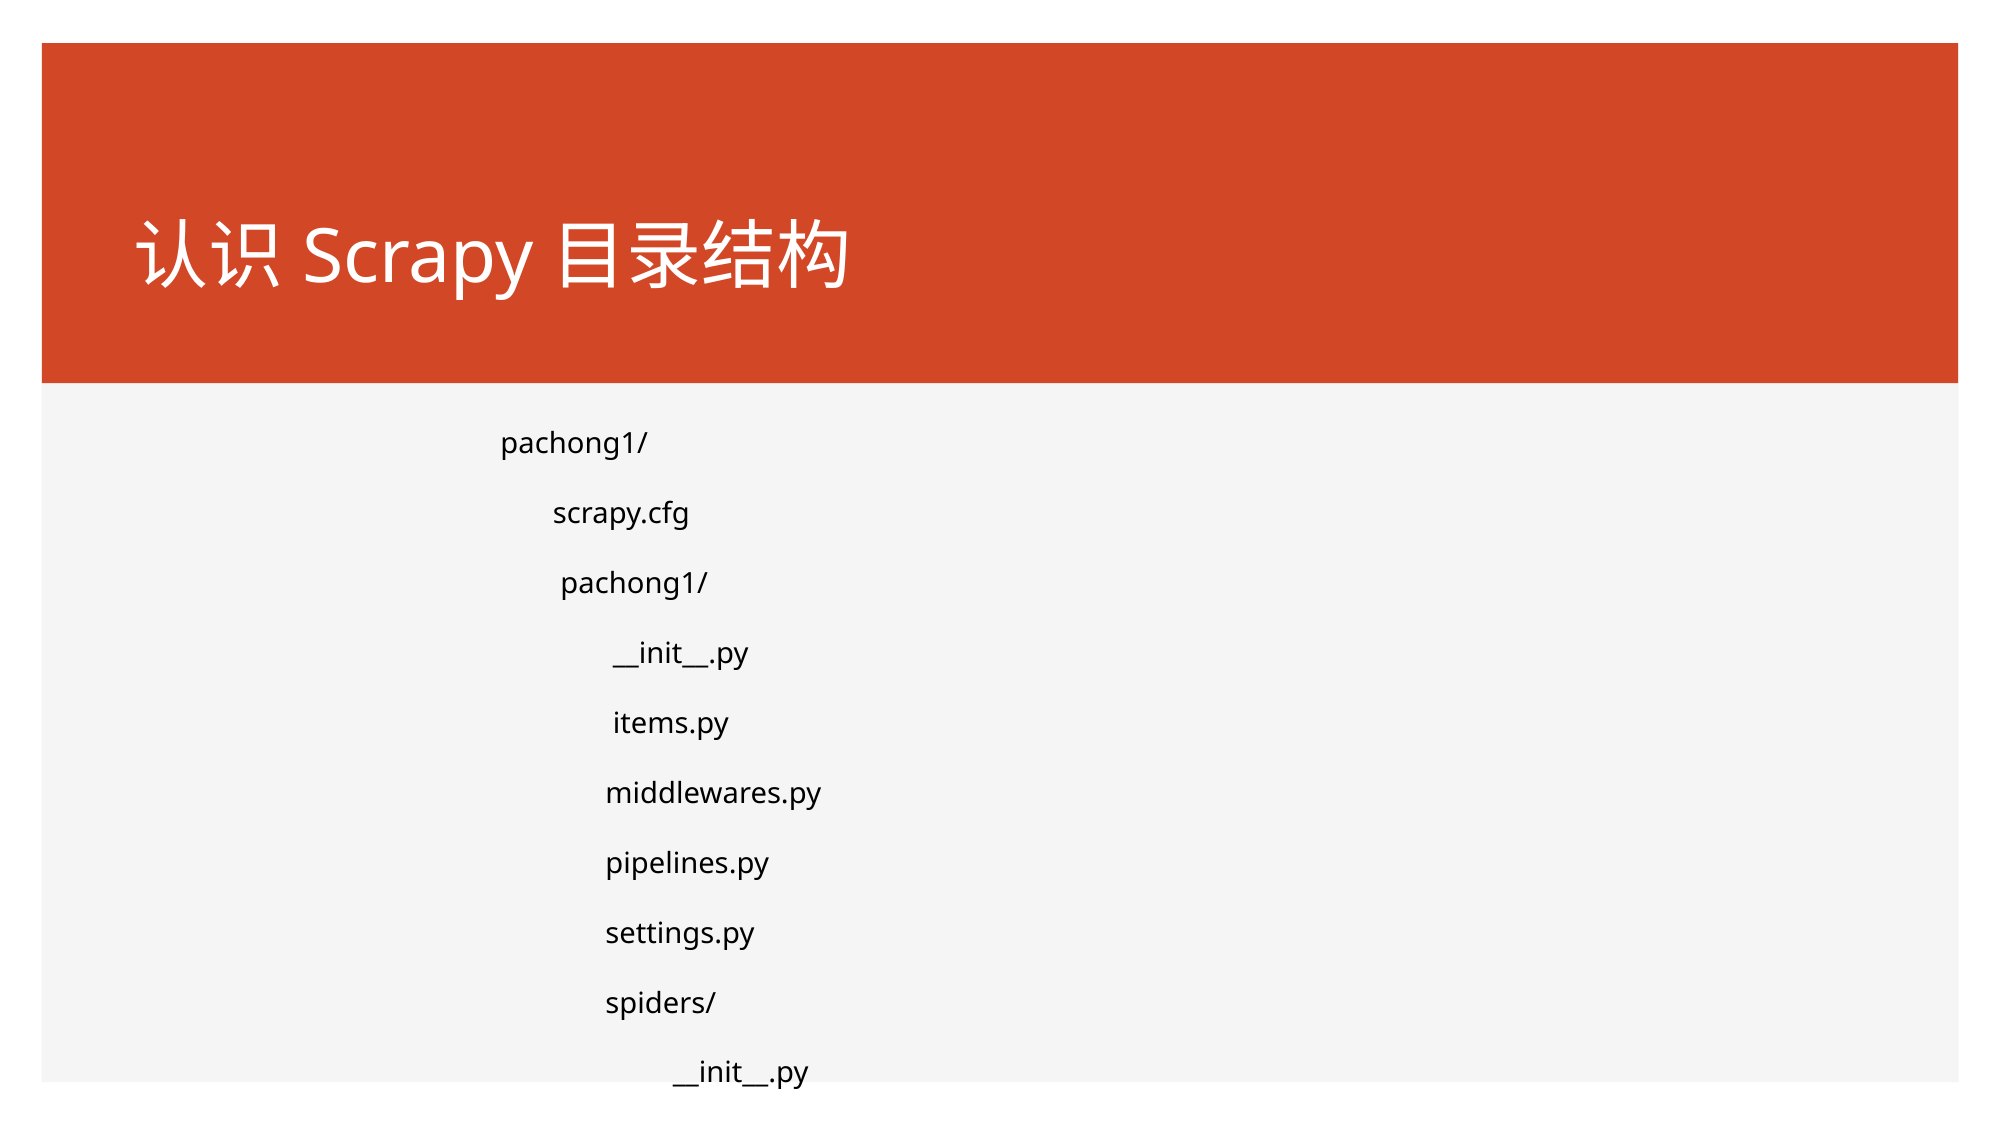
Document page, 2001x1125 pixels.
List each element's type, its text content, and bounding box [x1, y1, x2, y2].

title 认识Scrapy目录结构 [119, 200, 1770, 306]
text_box pachong1/ scrapy.cfg pachong1/ __init__.py items.py middlewares.py pipelines.py settings.py spiders/ __init__.py [485, 382, 1244, 1097]
